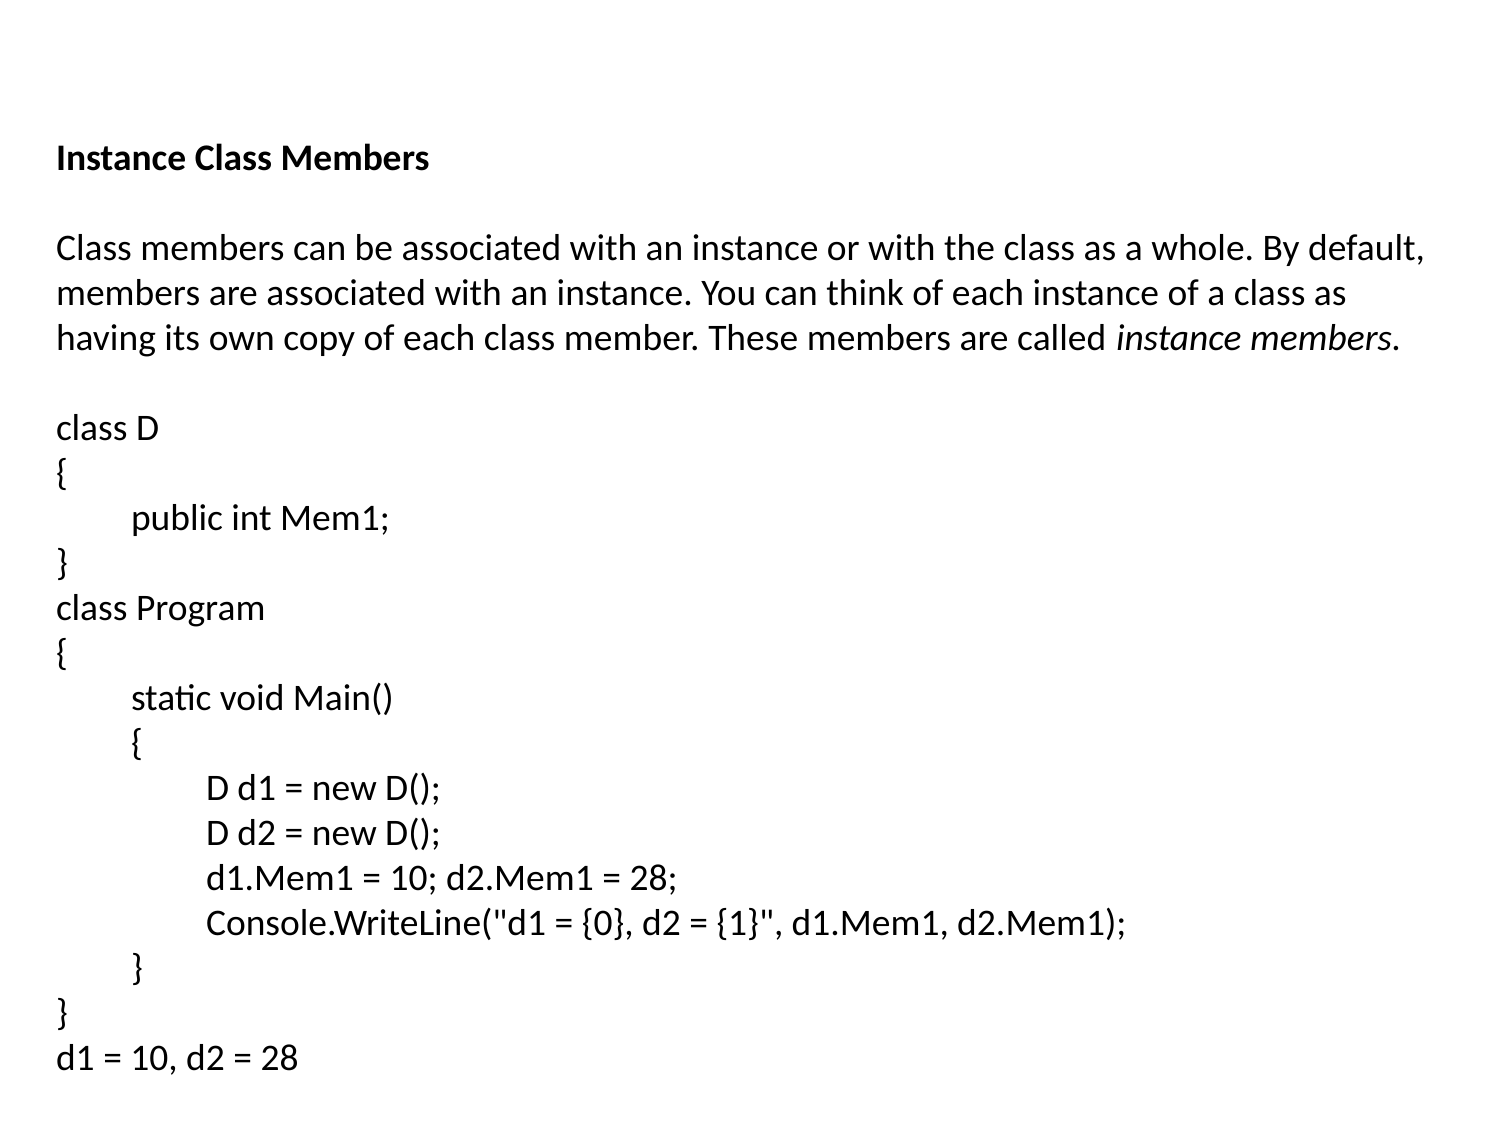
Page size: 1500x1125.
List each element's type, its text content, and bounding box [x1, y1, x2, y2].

text_box Instance Class Members Class members can be associated with an instance or with the class as a whole. By default, members are associated with an instance. You can think of each instance of a class as having its own copy of each class member. These members are called instance members. class D { public int Mem1; } class Program { static void Main() { D d1 = new D(); D d2 = new D(); d1.Mem1 = 10; d2.Mem1 = 28; Console.WriteLine("d1 = {0}, d2 = {1}", d1.Mem1, d2.Mem1); } } d1 = 10, d2 = 28 [41, 125, 1447, 1125]
